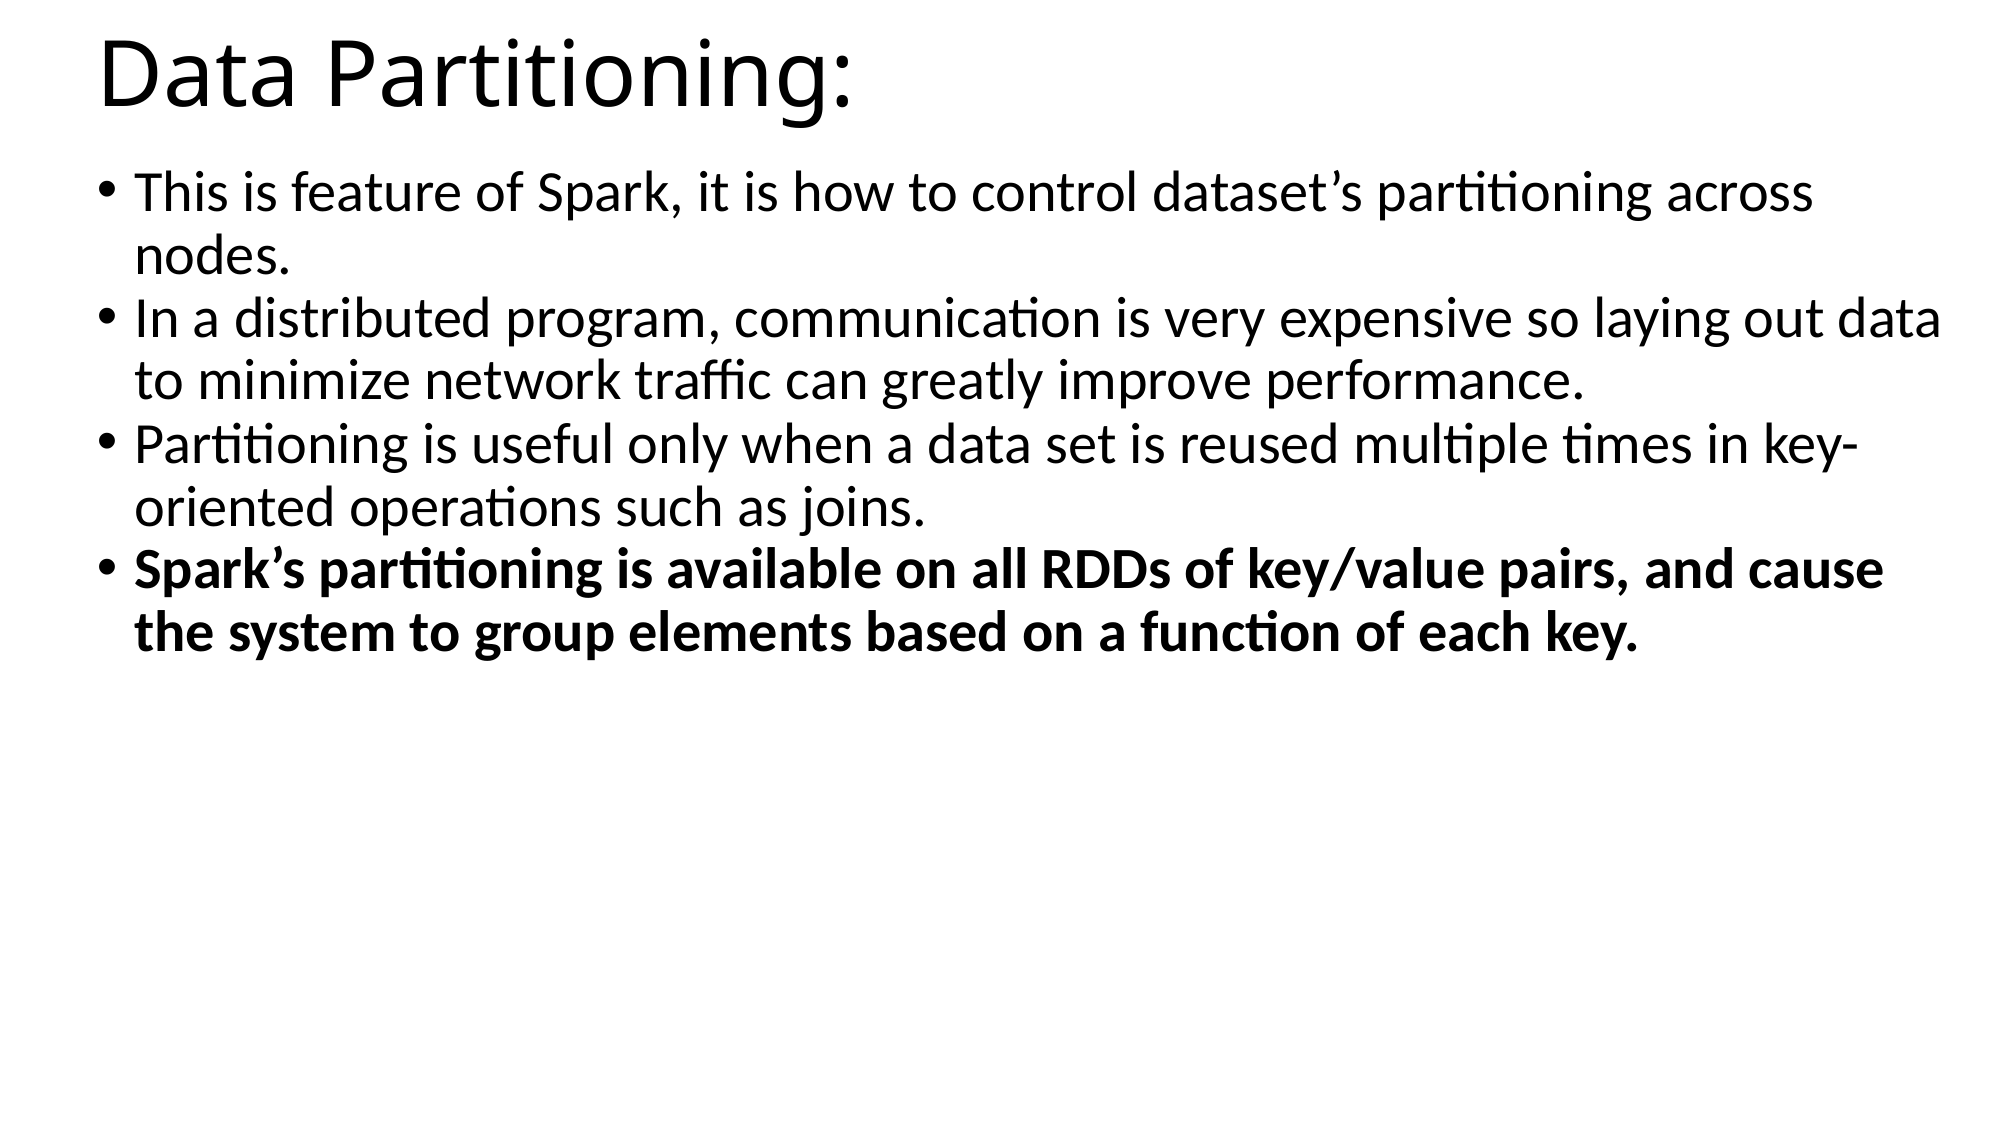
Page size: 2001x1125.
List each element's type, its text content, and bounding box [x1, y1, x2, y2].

text_box Data Partitioning: [82, 0, 1932, 153]
text_box This is feature of Spark, it is how to control dataset’s partitioning across nodes. In a distributed program, communication is very expensive so laying out data to minimize network traffic can greatly improve performance. Partitioning is useful only when a data set is reused multiple times in key-oriented operations such as joins. Spark’s partitioning is available on all RDDs of key/value pairs, and cause the system to group elements based on a function of each key. [82, 153, 1972, 1125]
